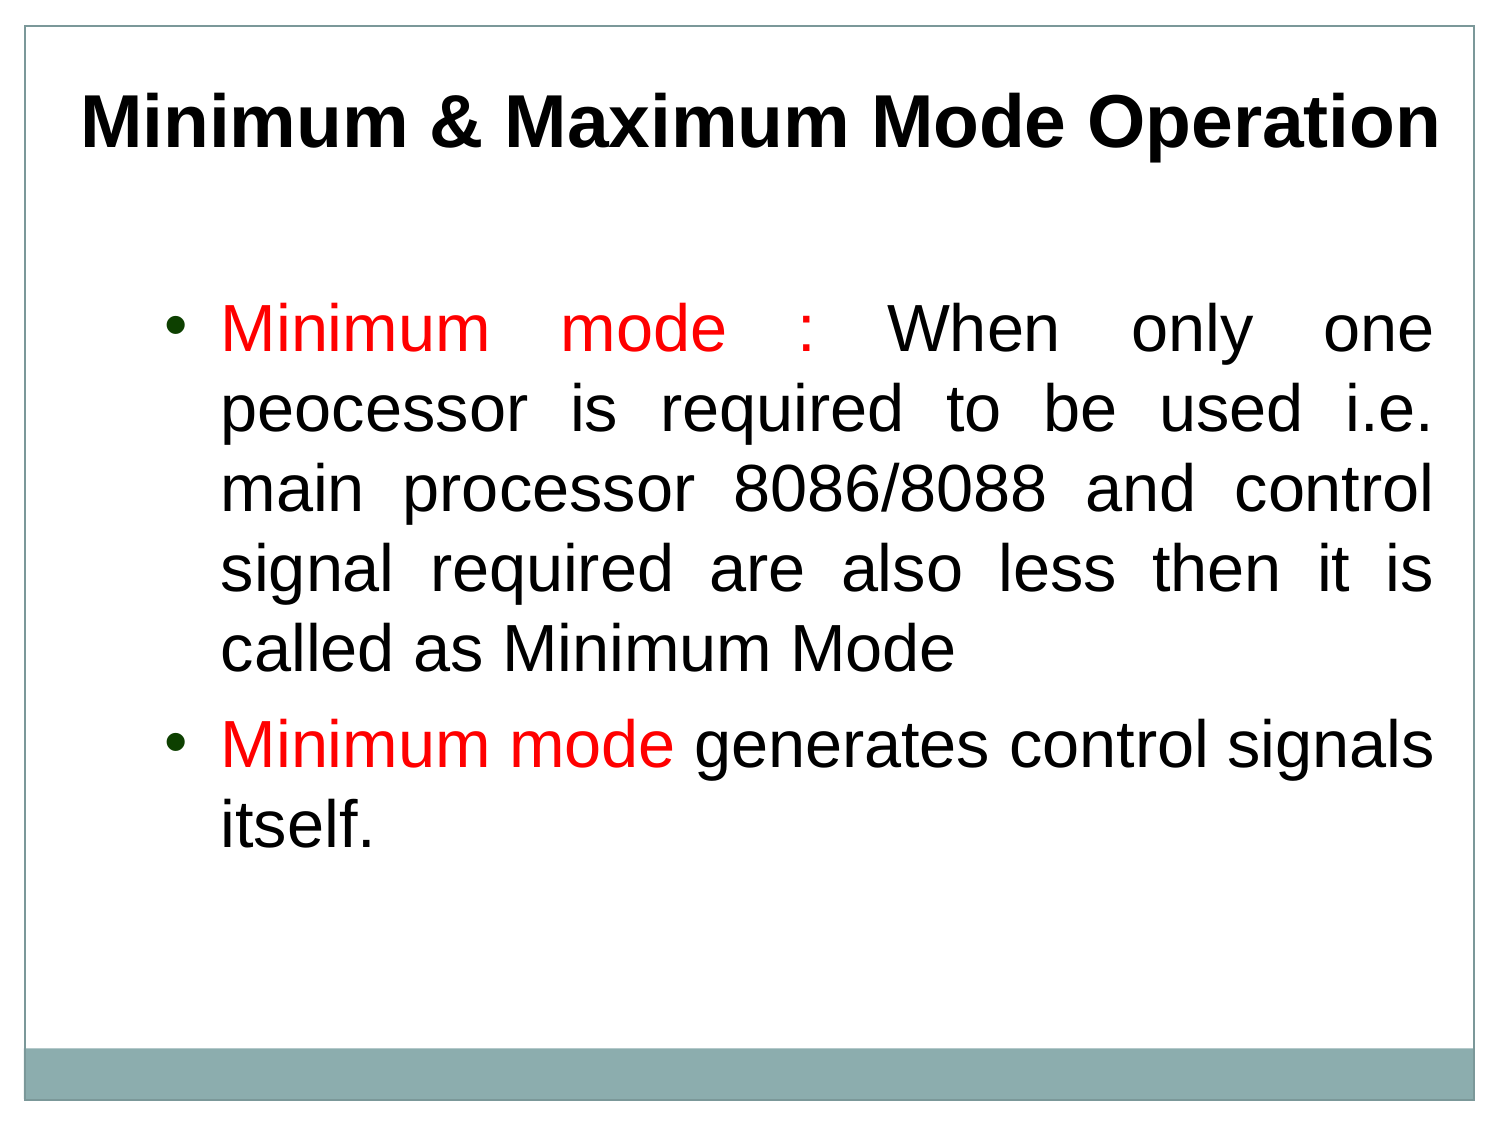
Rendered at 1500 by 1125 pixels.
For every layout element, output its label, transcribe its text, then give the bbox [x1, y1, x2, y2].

text_box Minimum & Maximum Mode Operation [29, 64, 1493, 213]
text_box Minimum mode : When only one peocessor is required to be used i.e. main processor 8086/8088 and control signal required are also less then it is called as Minimum Mode Minimum mode generates control signals itself. [150, 277, 1450, 925]
